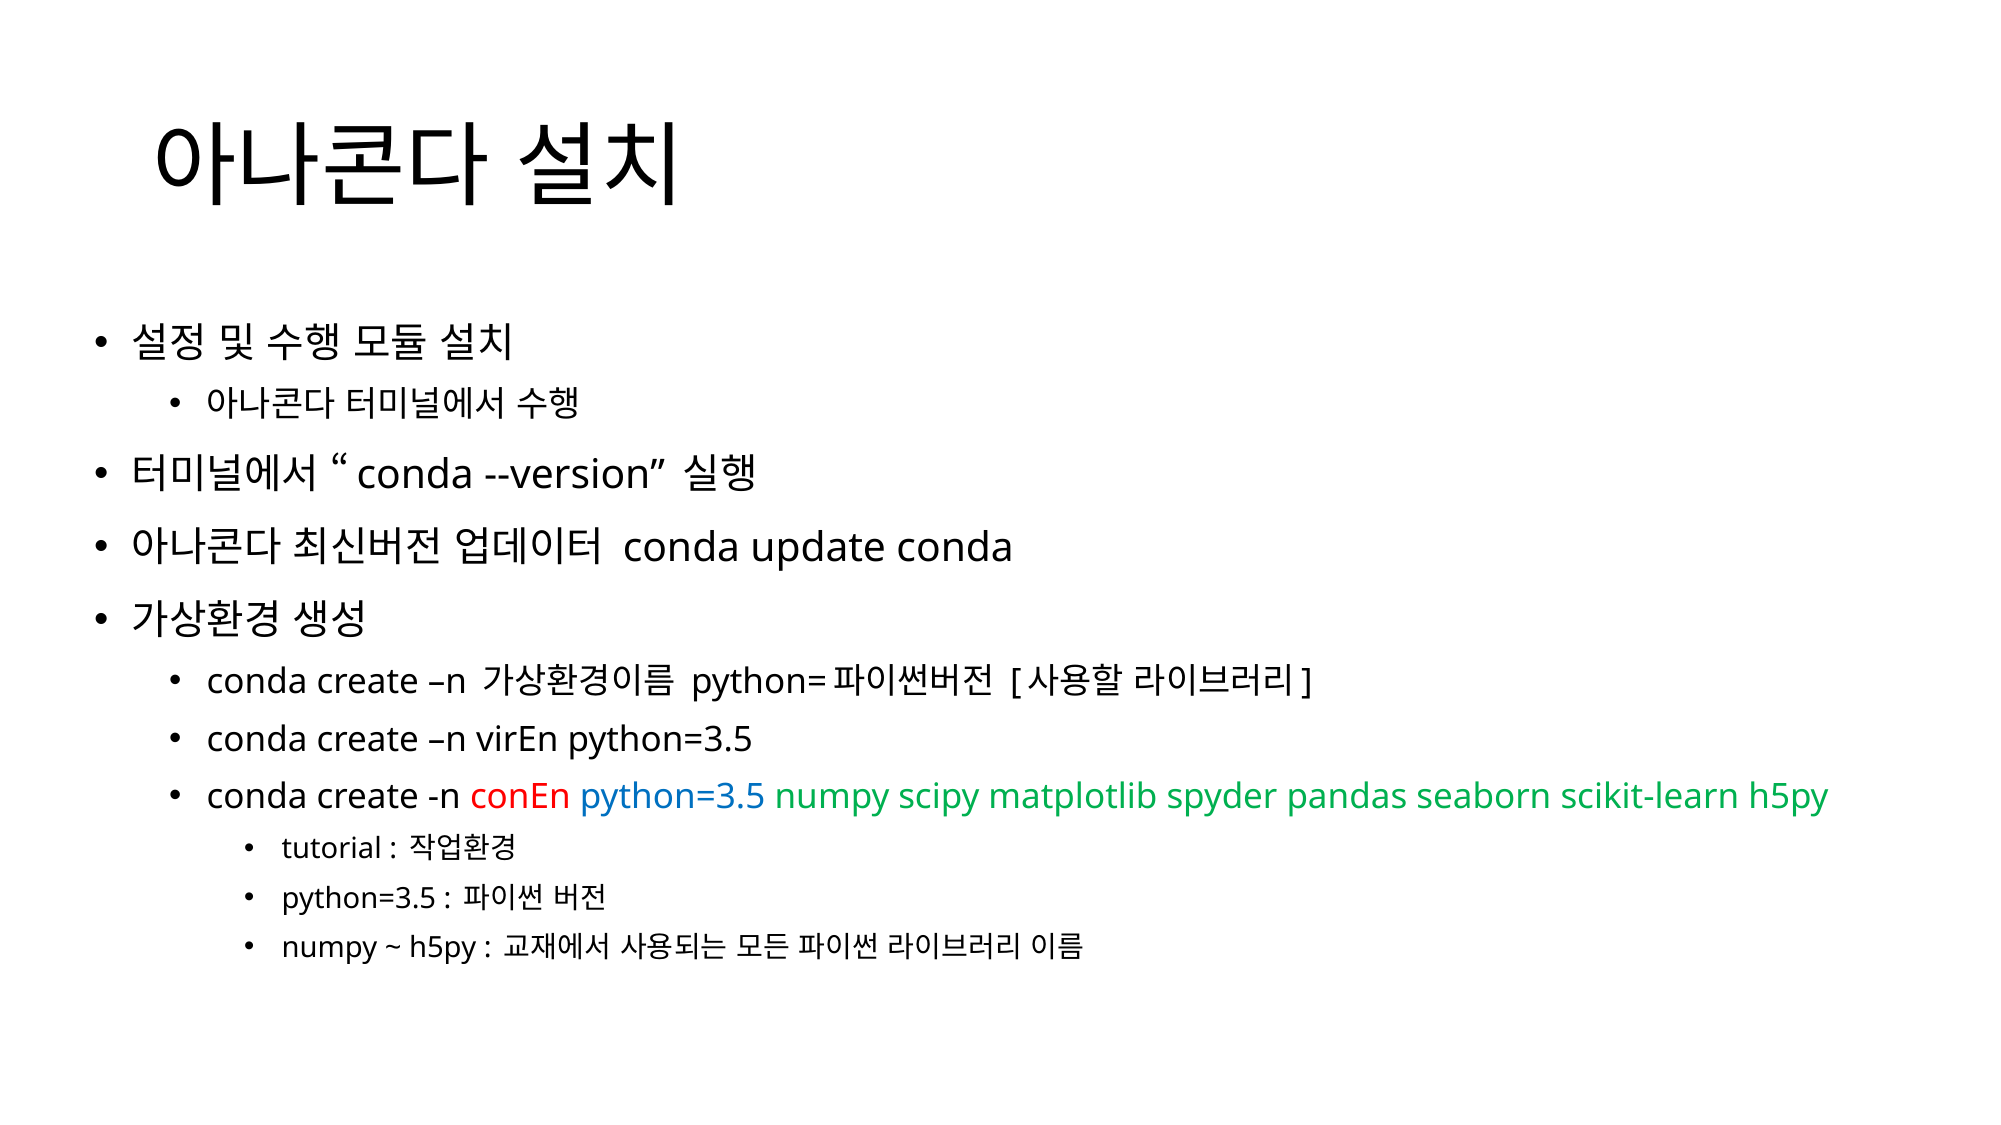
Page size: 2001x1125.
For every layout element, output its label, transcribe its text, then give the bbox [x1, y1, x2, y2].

list 설정 및 수행 모듈 설치 아나콘다 터미널에서 수행 터미널에서 “conda --version” 실행 아나콘다 최신버전 업데이터 conda update conda 가상환경 생성 conda create –n 가상환경이름 python=파이썬버전 [사용할 라이브러리] conda create –n virEn python=3.5 conda create -n conEn python=3.5 numpy scipy matplotlib spyder pandas seaborn scikit-learn h5py tutorial : 작업환경 python=3.5 : 파이썬 버전 numpy ~ h5py : 교재에서 사용되는 모든 파이썬 라이브러리 이름 [79, 299, 1875, 1014]
title 아나콘다 설치 [137, 59, 1863, 278]
